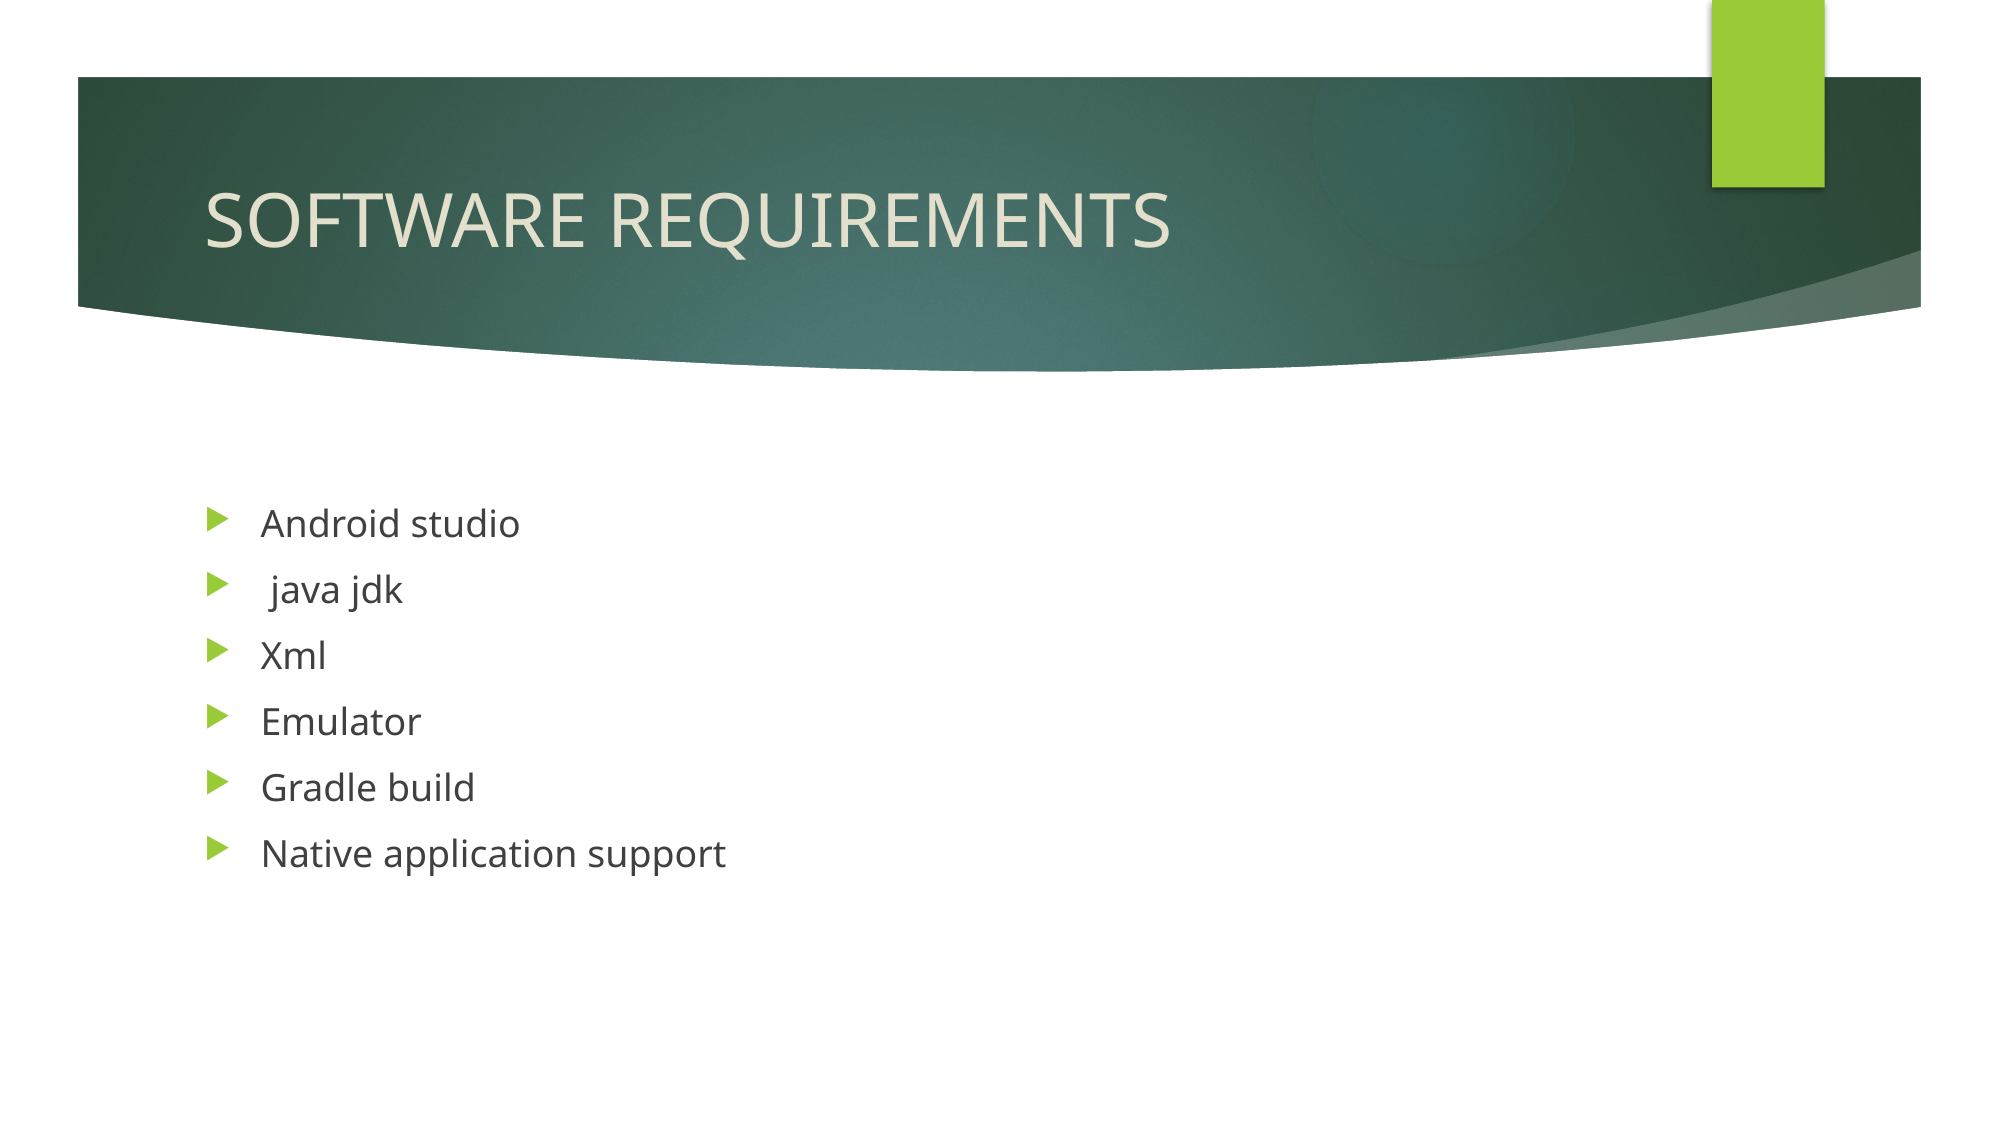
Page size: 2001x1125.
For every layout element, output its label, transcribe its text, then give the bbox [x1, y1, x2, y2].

list Android studio java jdk Xml Emulator Gradle build Native application support [189, 427, 1638, 988]
title SOFTWARE REQUIREMENTS [189, 159, 1627, 276]
